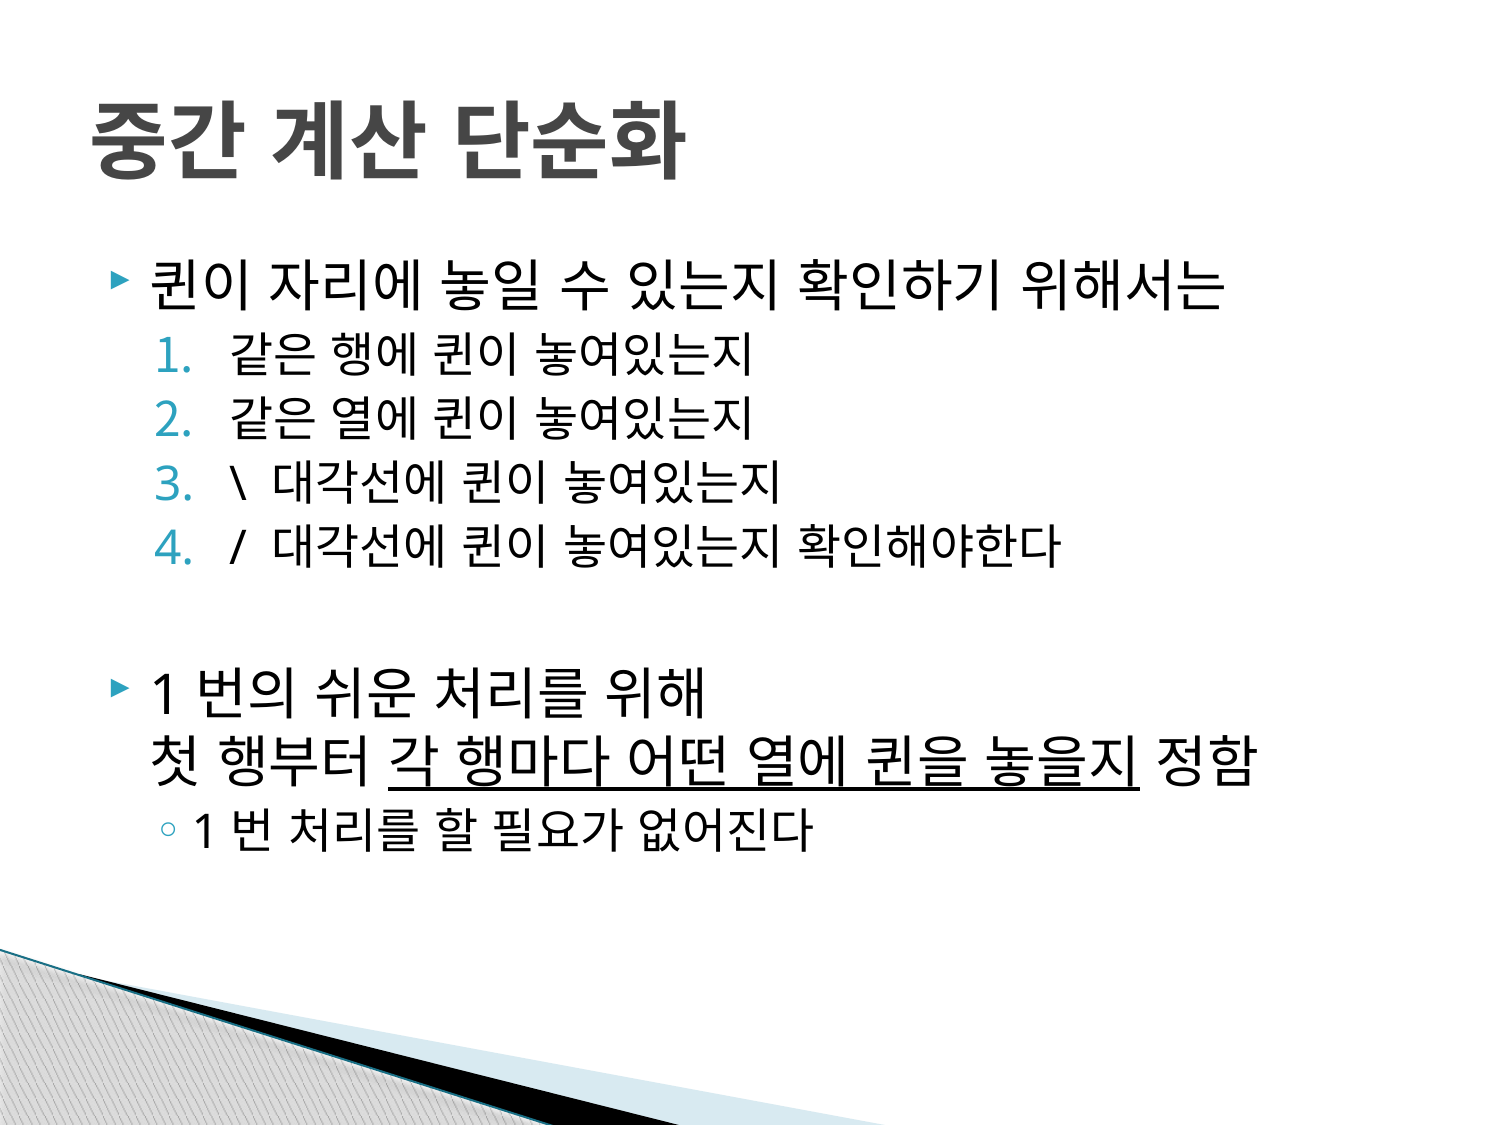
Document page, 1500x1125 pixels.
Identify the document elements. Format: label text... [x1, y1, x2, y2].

title 중간 계산 단순화 [75, 45, 1425, 233]
list 퀸이 자리에 놓일 수 있는지 확인하기 위해서는 같은 행에 퀸이 놓여있는지 같은 열에 퀸이 놓여있는지 \ 대각선에 퀸이 놓여있는지 / 대각선에 퀸이 놓여있는지 확인해야한다 1번의 쉬운 처리를 위해 첫 행부터 각 행마다 어떤 열에 퀸을 놓을지 정함 1번 처리를 할 필요가 없어진다 [75, 243, 1425, 986]
